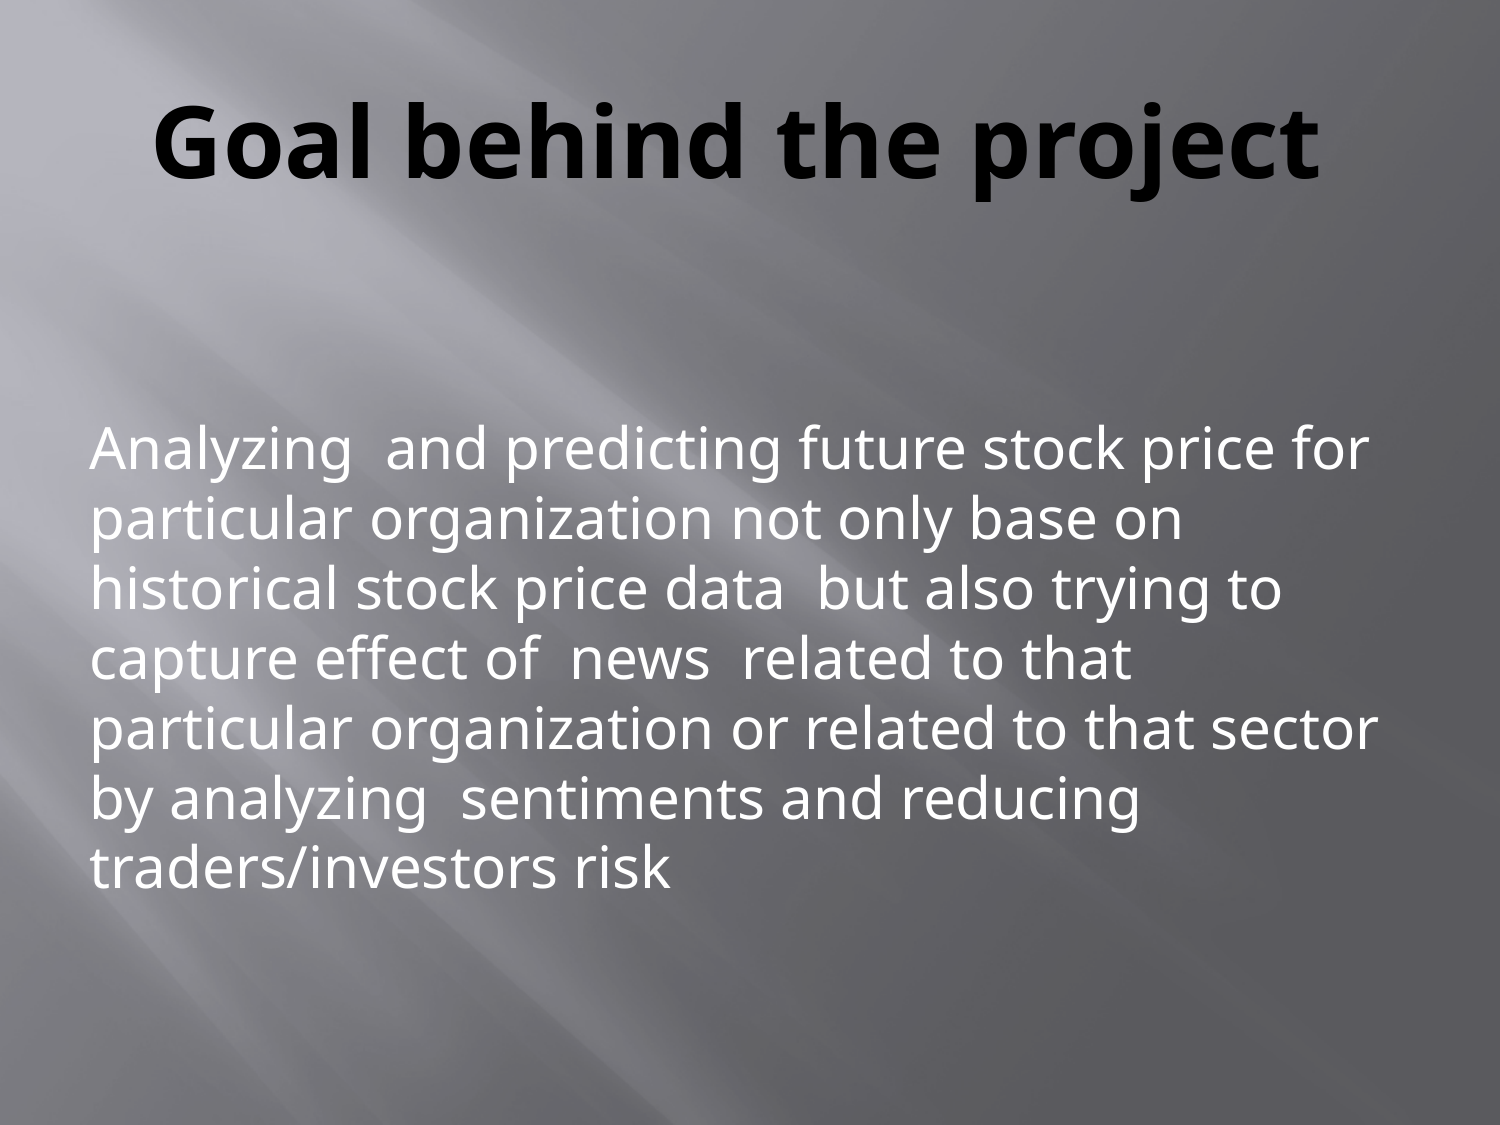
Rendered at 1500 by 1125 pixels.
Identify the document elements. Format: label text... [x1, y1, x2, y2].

title Goal behind the project [75, 45, 1425, 233]
list Analyzing and predicting future stock price for particular organization not only base on historical stock price data but also trying to capture effect of news related to that particular organization or related to that sector by analyzing sentiments and reducing traders/investors risk [75, 262, 1425, 1035]
